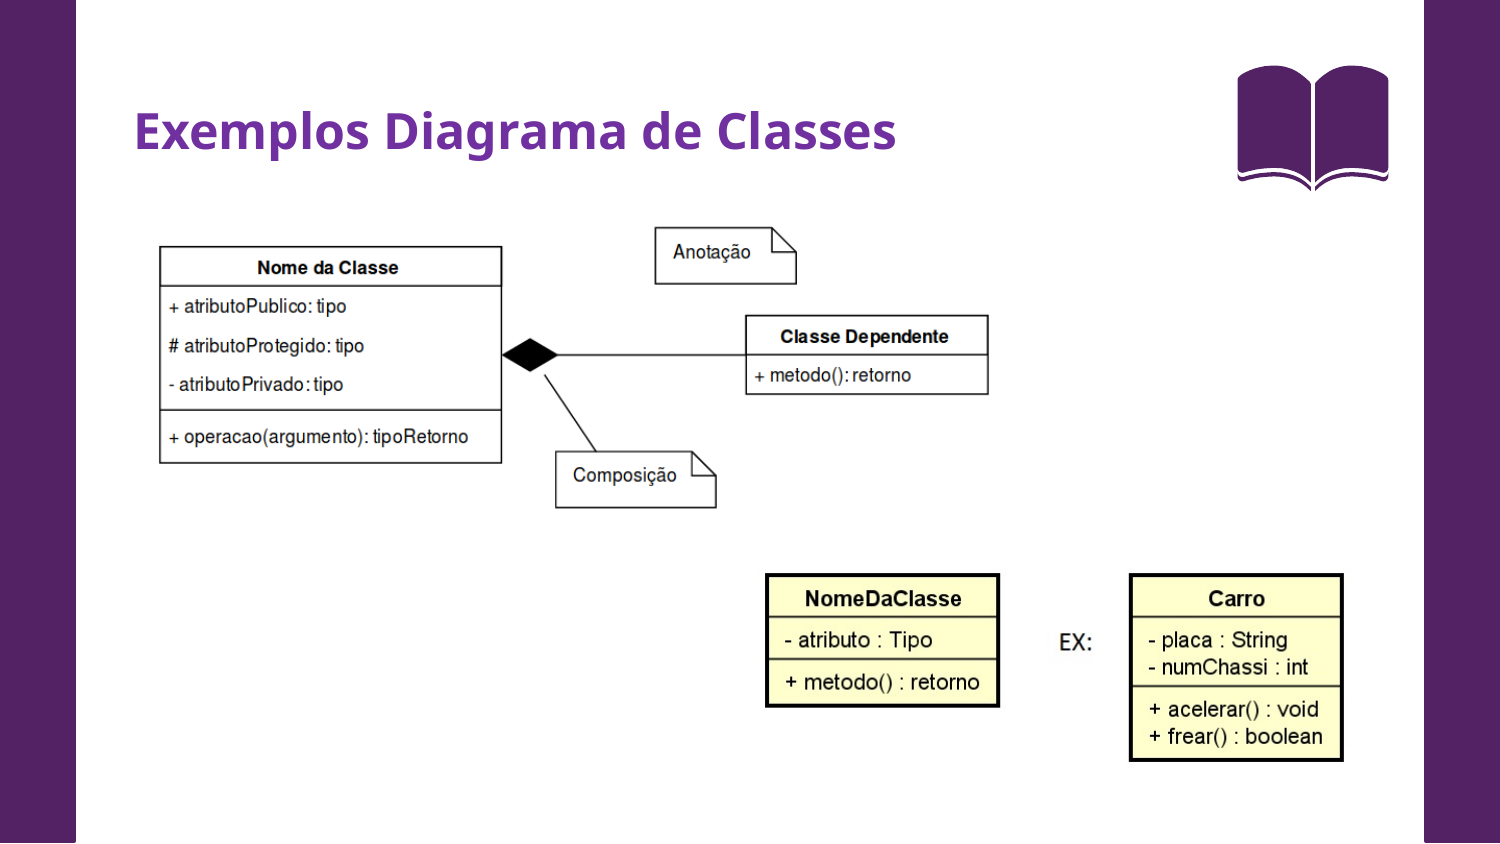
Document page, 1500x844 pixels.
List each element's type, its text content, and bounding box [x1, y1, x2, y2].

picture [752, 549, 1371, 779]
text_box [0, 0, 76, 843]
text_box [1424, 0, 1500, 843]
text_box Exemplos Diagrama de Classes [118, 84, 1121, 183]
picture [153, 171, 997, 513]
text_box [1237, 65, 1389, 192]
